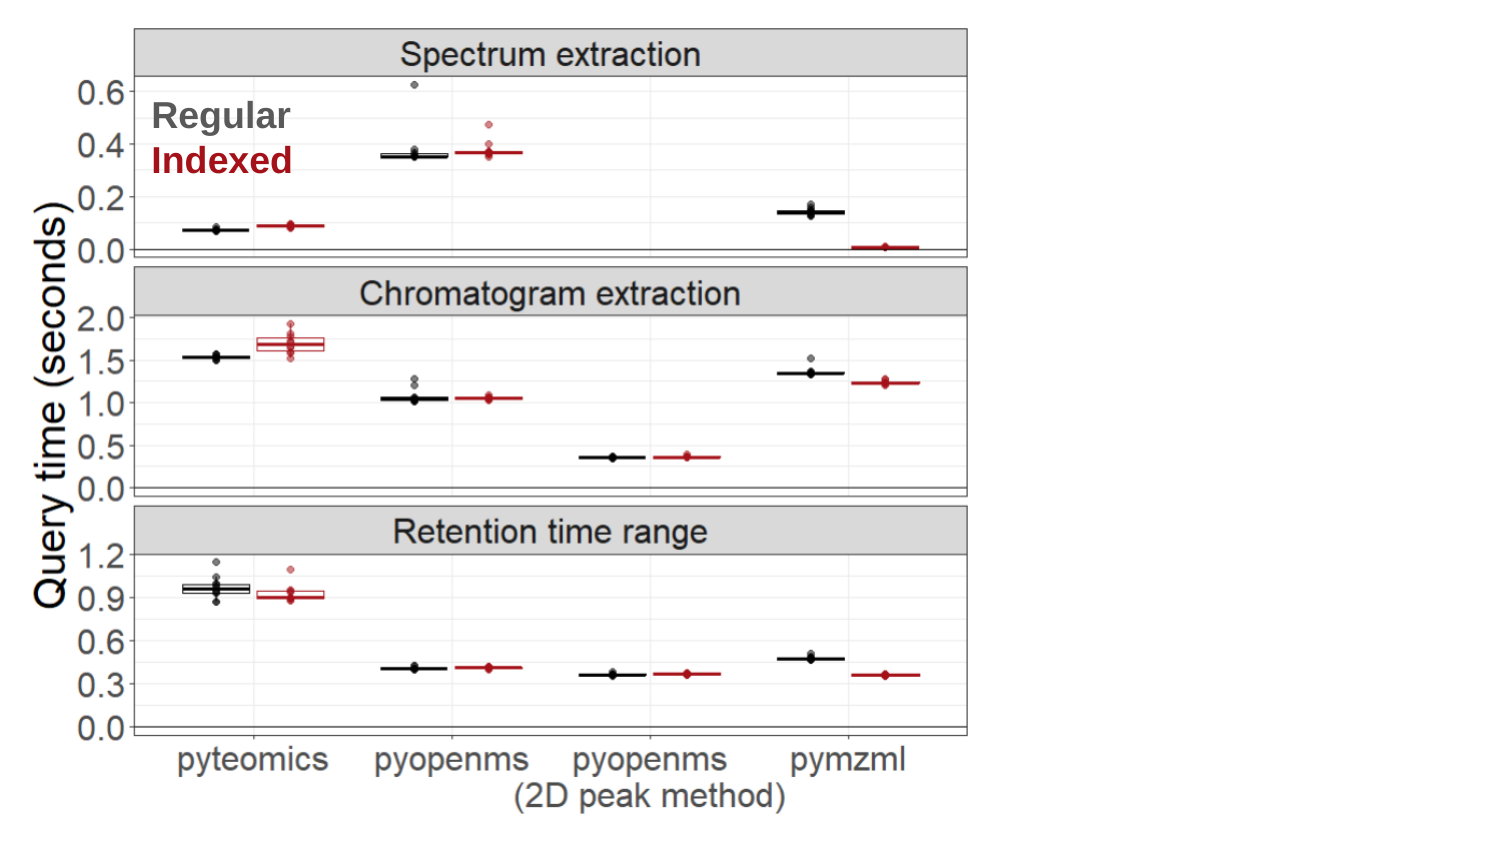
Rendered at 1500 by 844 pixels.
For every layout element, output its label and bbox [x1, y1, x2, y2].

picture [24, 24, 972, 819]
